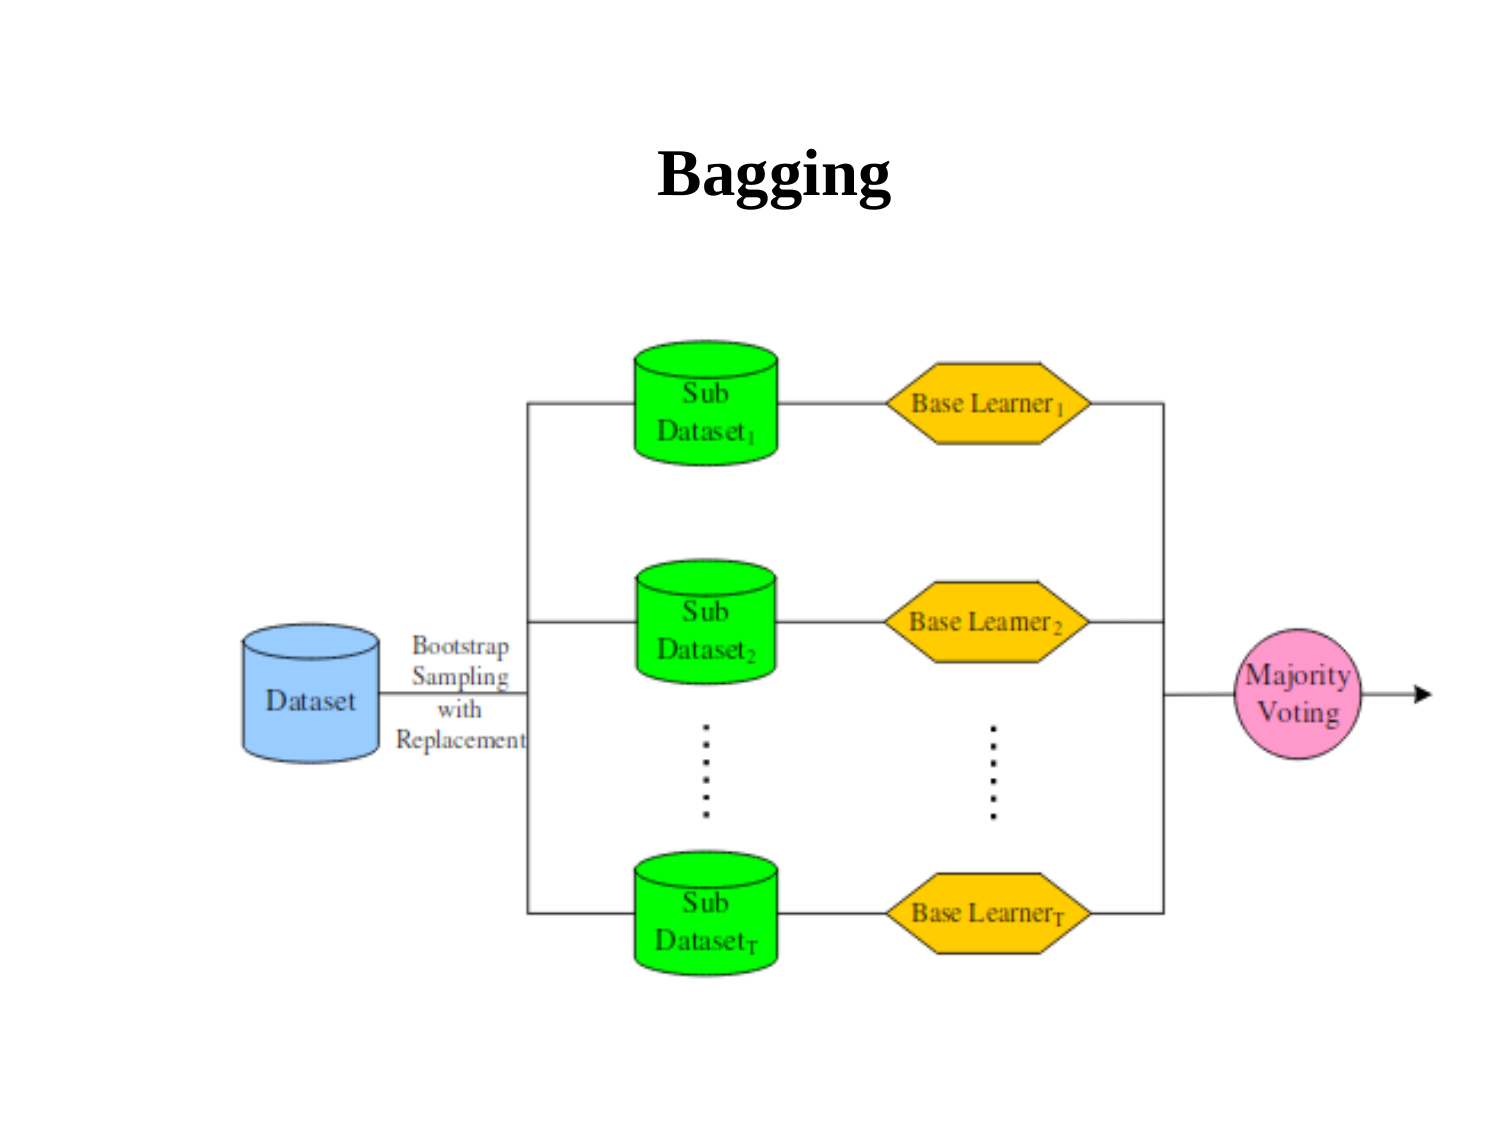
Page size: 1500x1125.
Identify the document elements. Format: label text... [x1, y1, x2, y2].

picture [224, 312, 1463, 1001]
text_box Bagging [137, 74, 1413, 263]
text_box [112, 49, 1388, 238]
